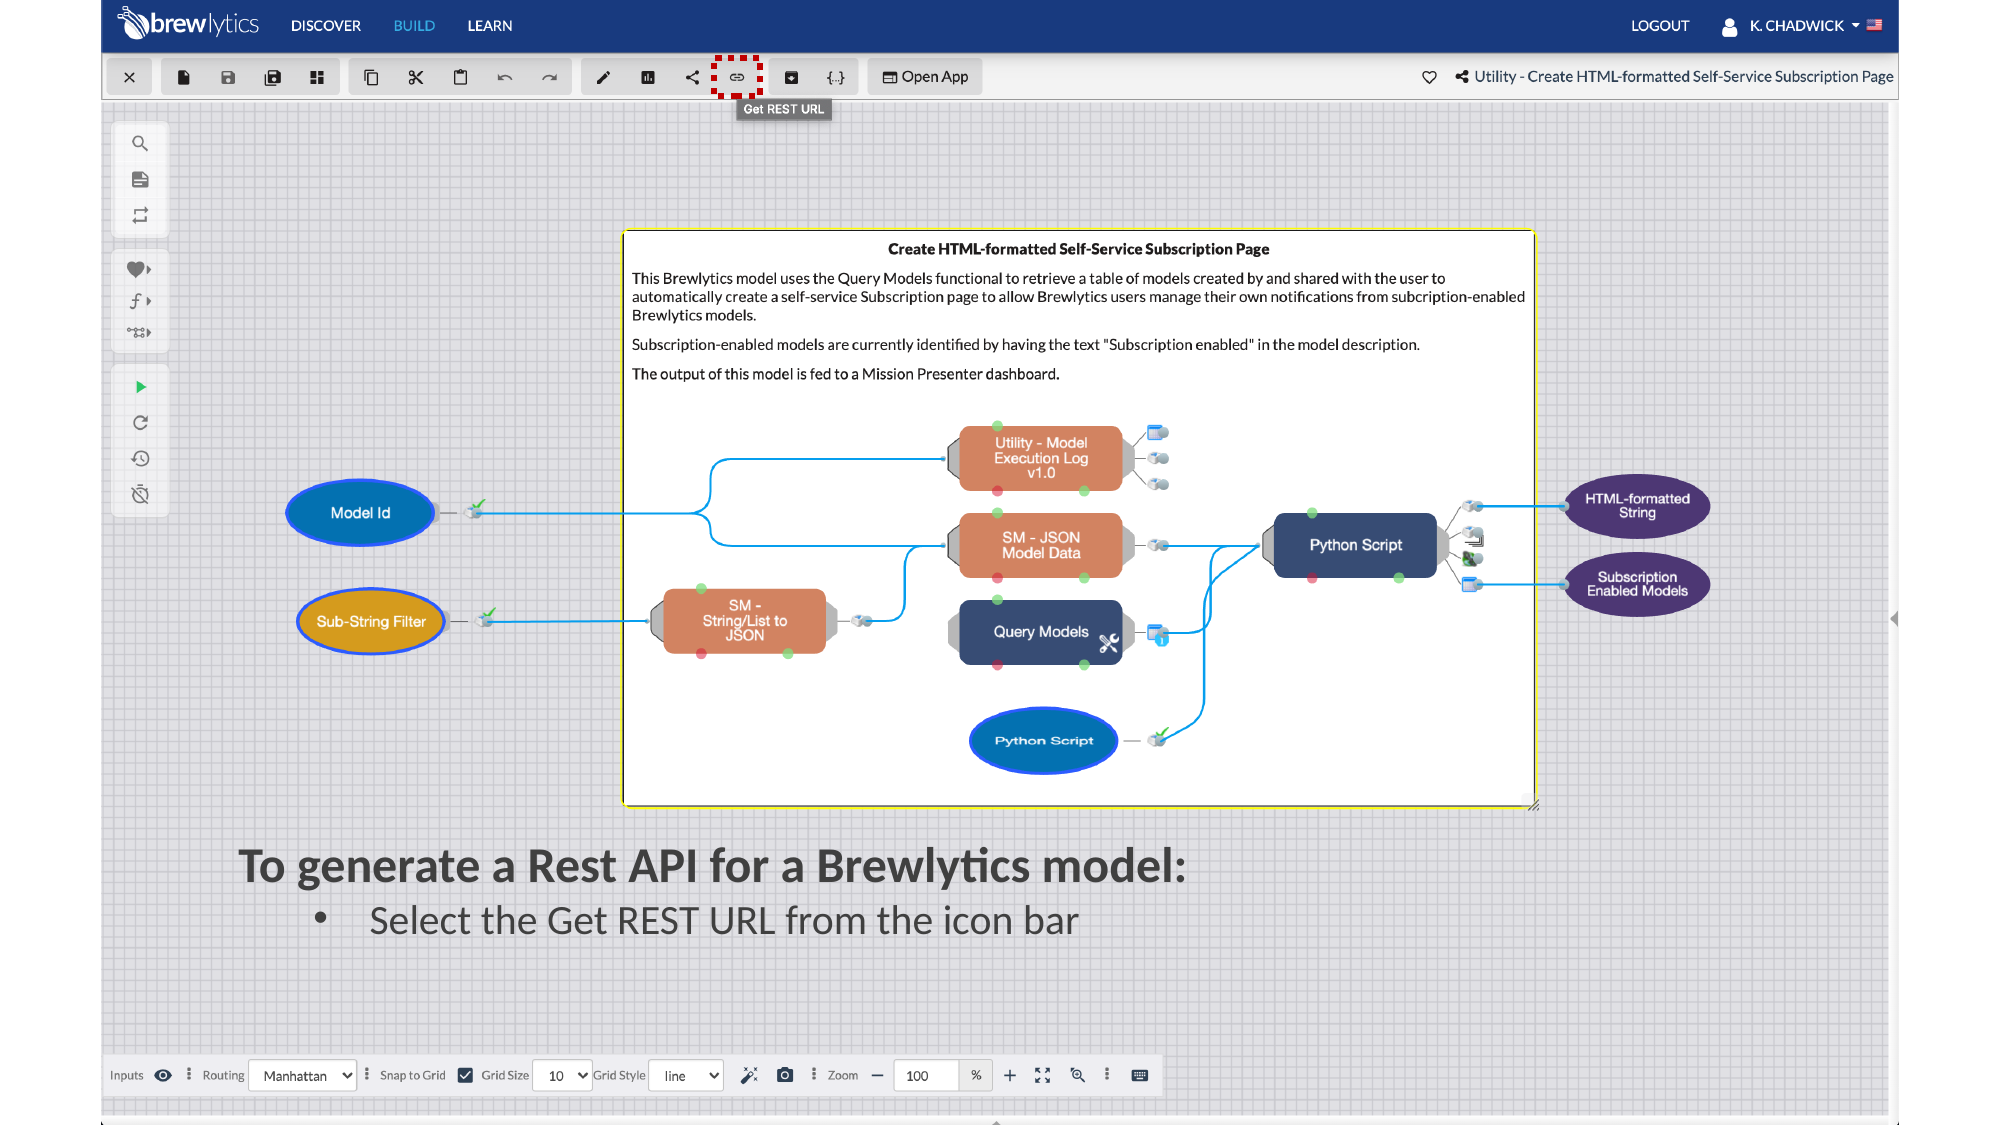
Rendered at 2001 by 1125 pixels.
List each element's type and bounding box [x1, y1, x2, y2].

picture [101, 0, 1899, 1125]
